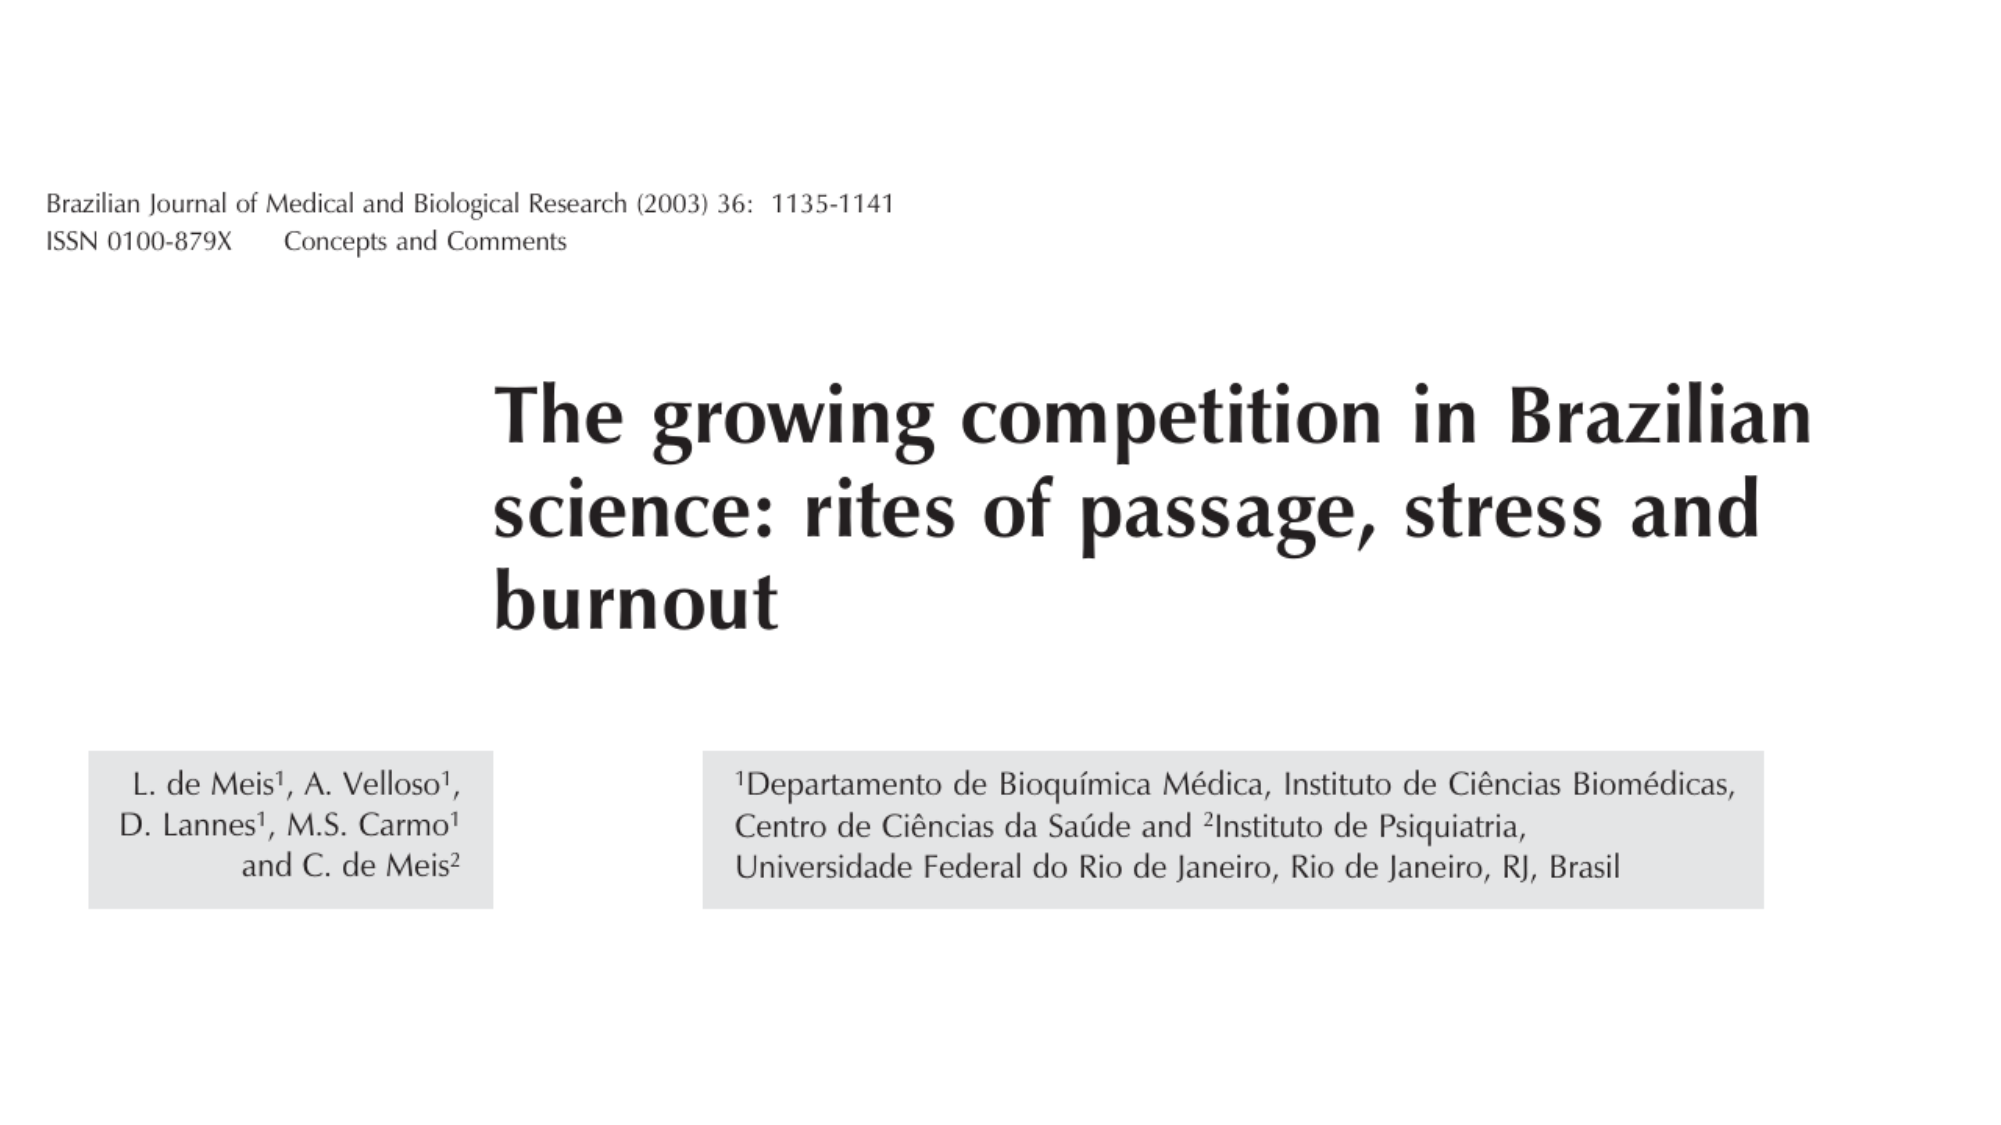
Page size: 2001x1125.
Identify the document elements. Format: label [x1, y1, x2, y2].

picture [0, 150, 2000, 975]
